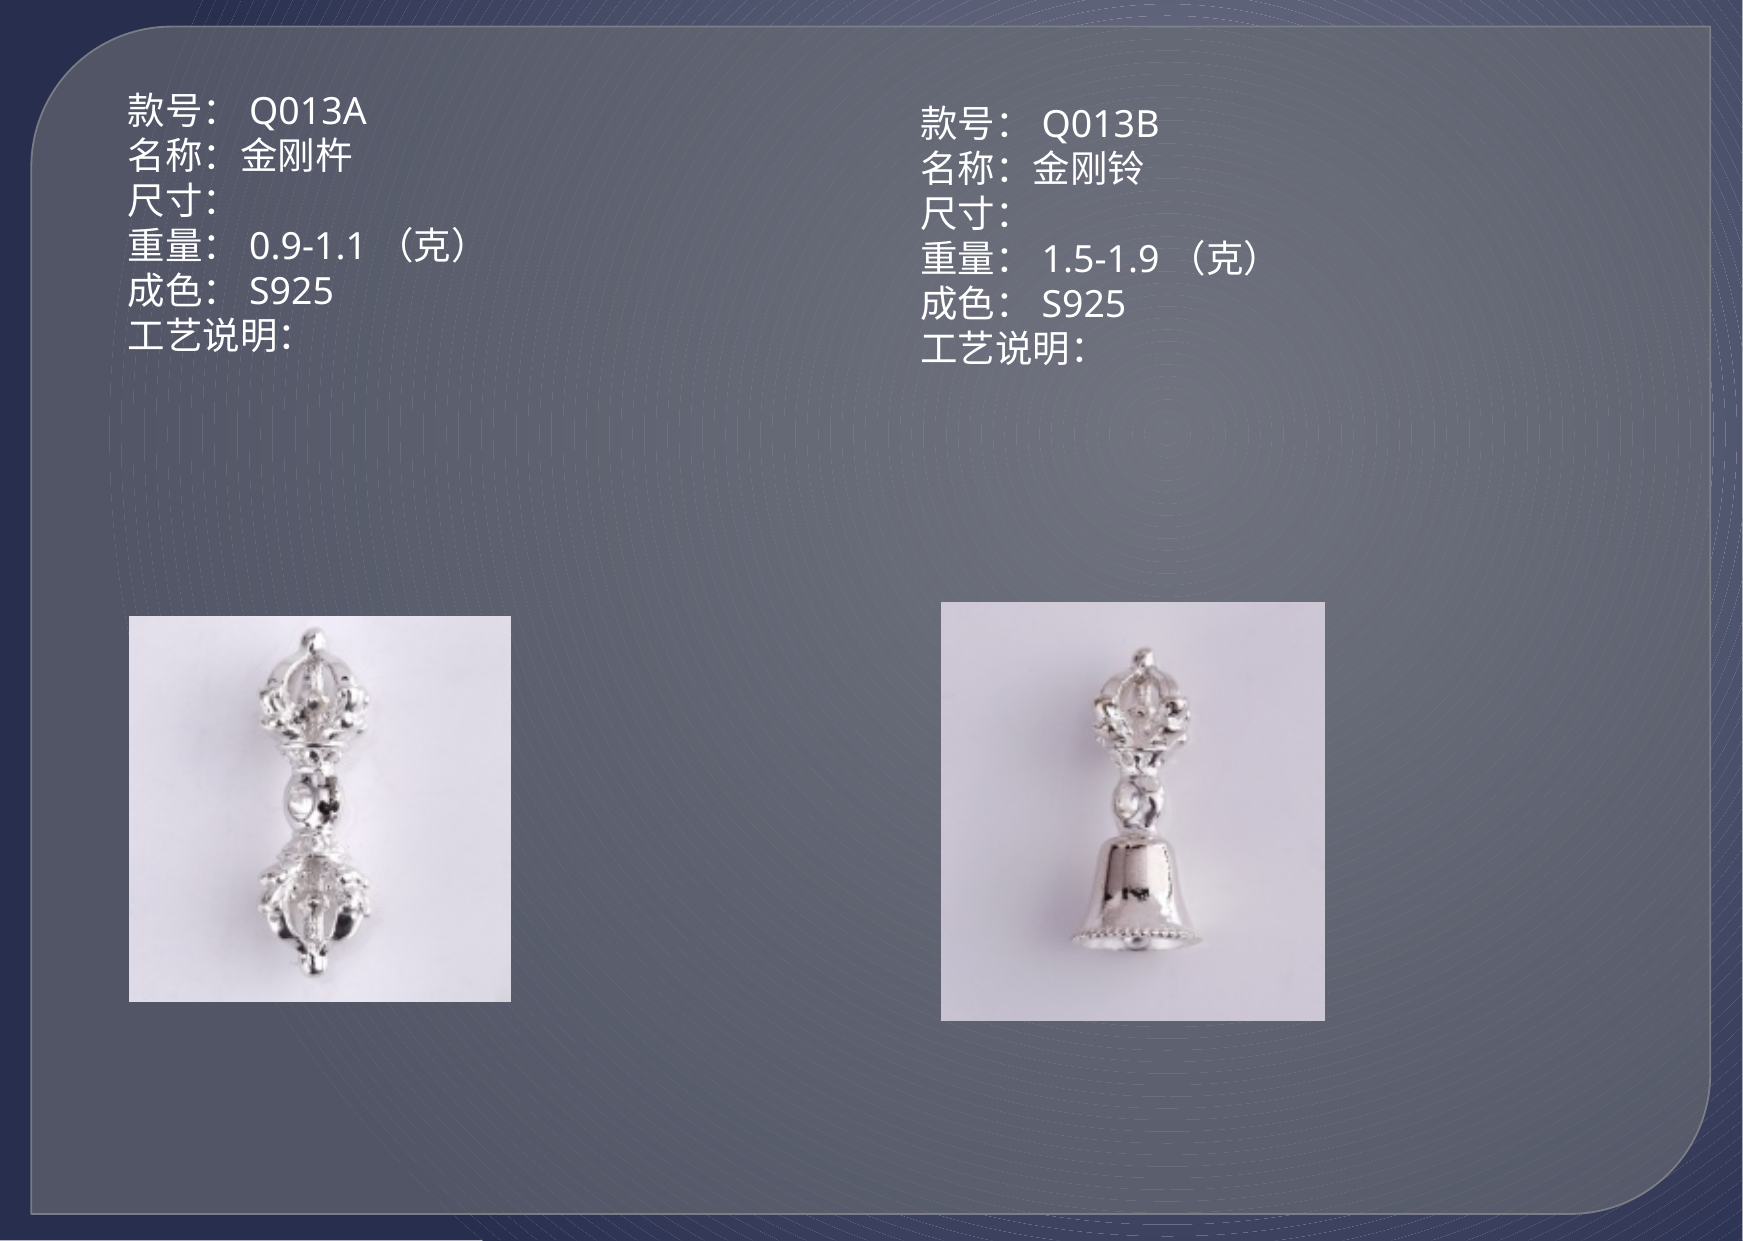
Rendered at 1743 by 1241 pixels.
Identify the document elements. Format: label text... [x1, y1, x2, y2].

text_box 款号：Q013B 名称：金刚铃 尺寸： 重量：1.5-1.9（克） 成色：S925 工艺说明： [905, 93, 1500, 378]
text_box 款号：Q013A 名称：金刚杵 尺寸： 重量：0.9-1.1（克） 成色：S925 工艺说明： [112, 79, 708, 365]
picture [941, 602, 1325, 1021]
picture [129, 615, 511, 1002]
